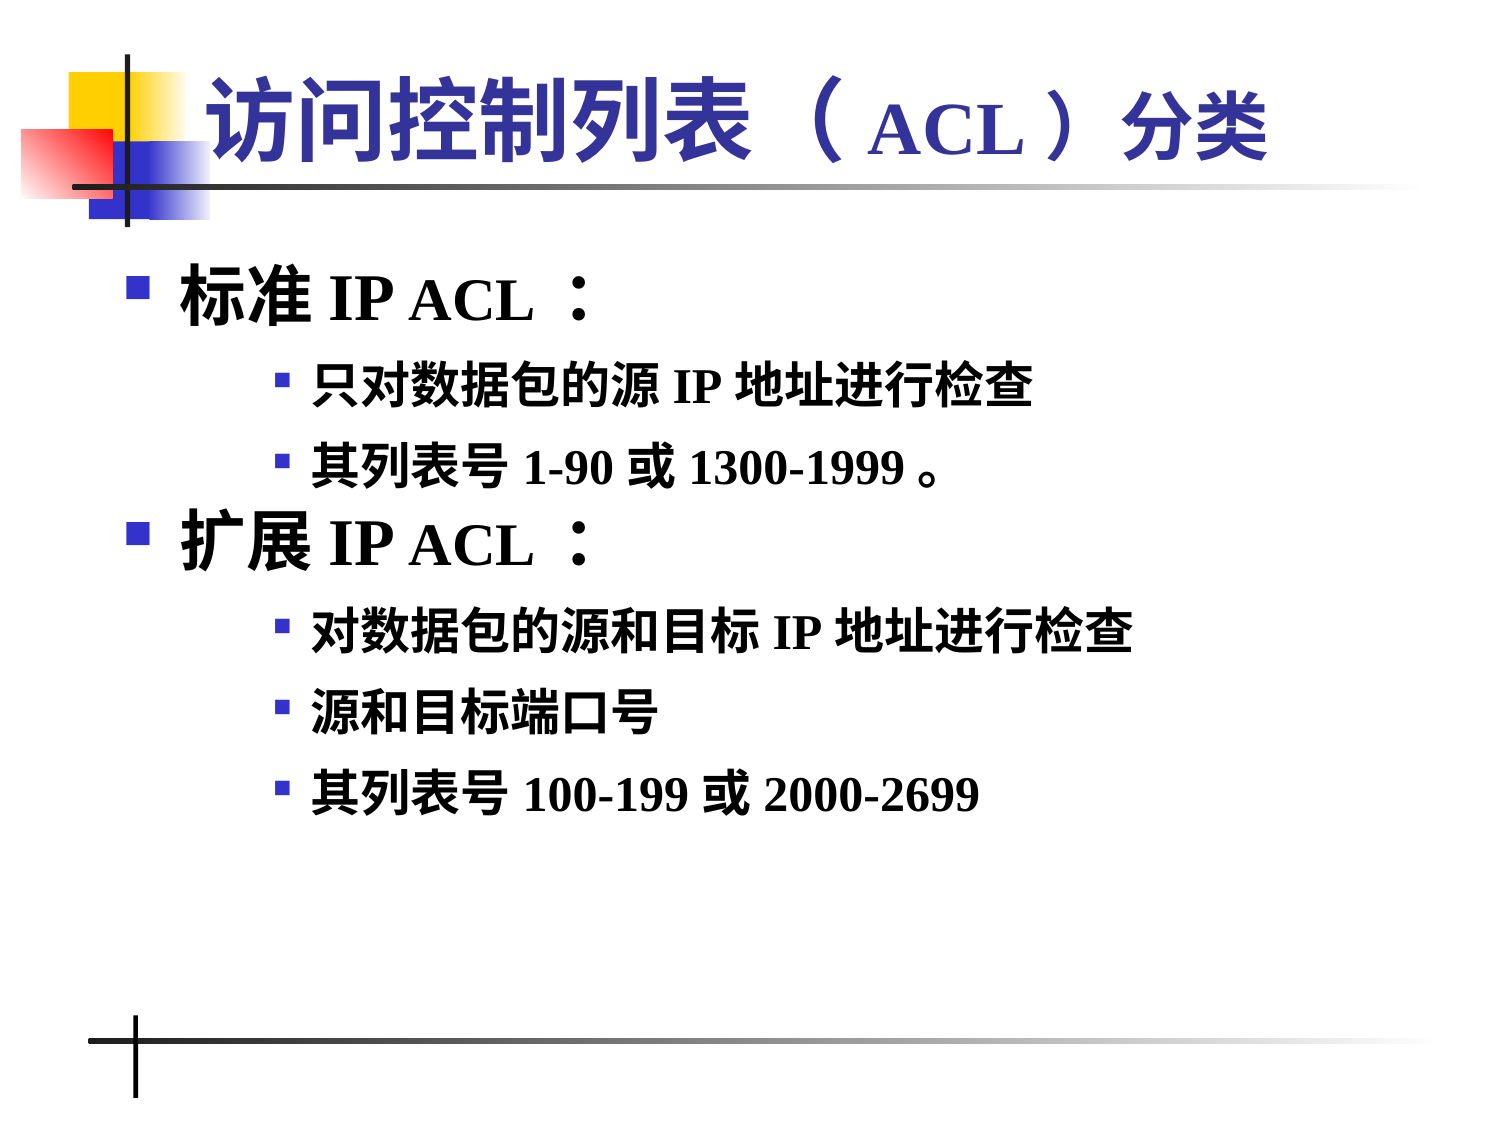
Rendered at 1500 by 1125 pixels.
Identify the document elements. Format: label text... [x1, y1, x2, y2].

title 访问控制列表（ACL）分类 [188, 23, 1468, 181]
list 标准IP ACL ： 只对数据包的源IP地址进行检查 其列表号1-90或1300-1999。 扩展IP ACL ： 对数据包的源和目标IP地址进行检查 源和目标端口号 其列表号100-199或2000-2699 [107, 254, 1384, 931]
